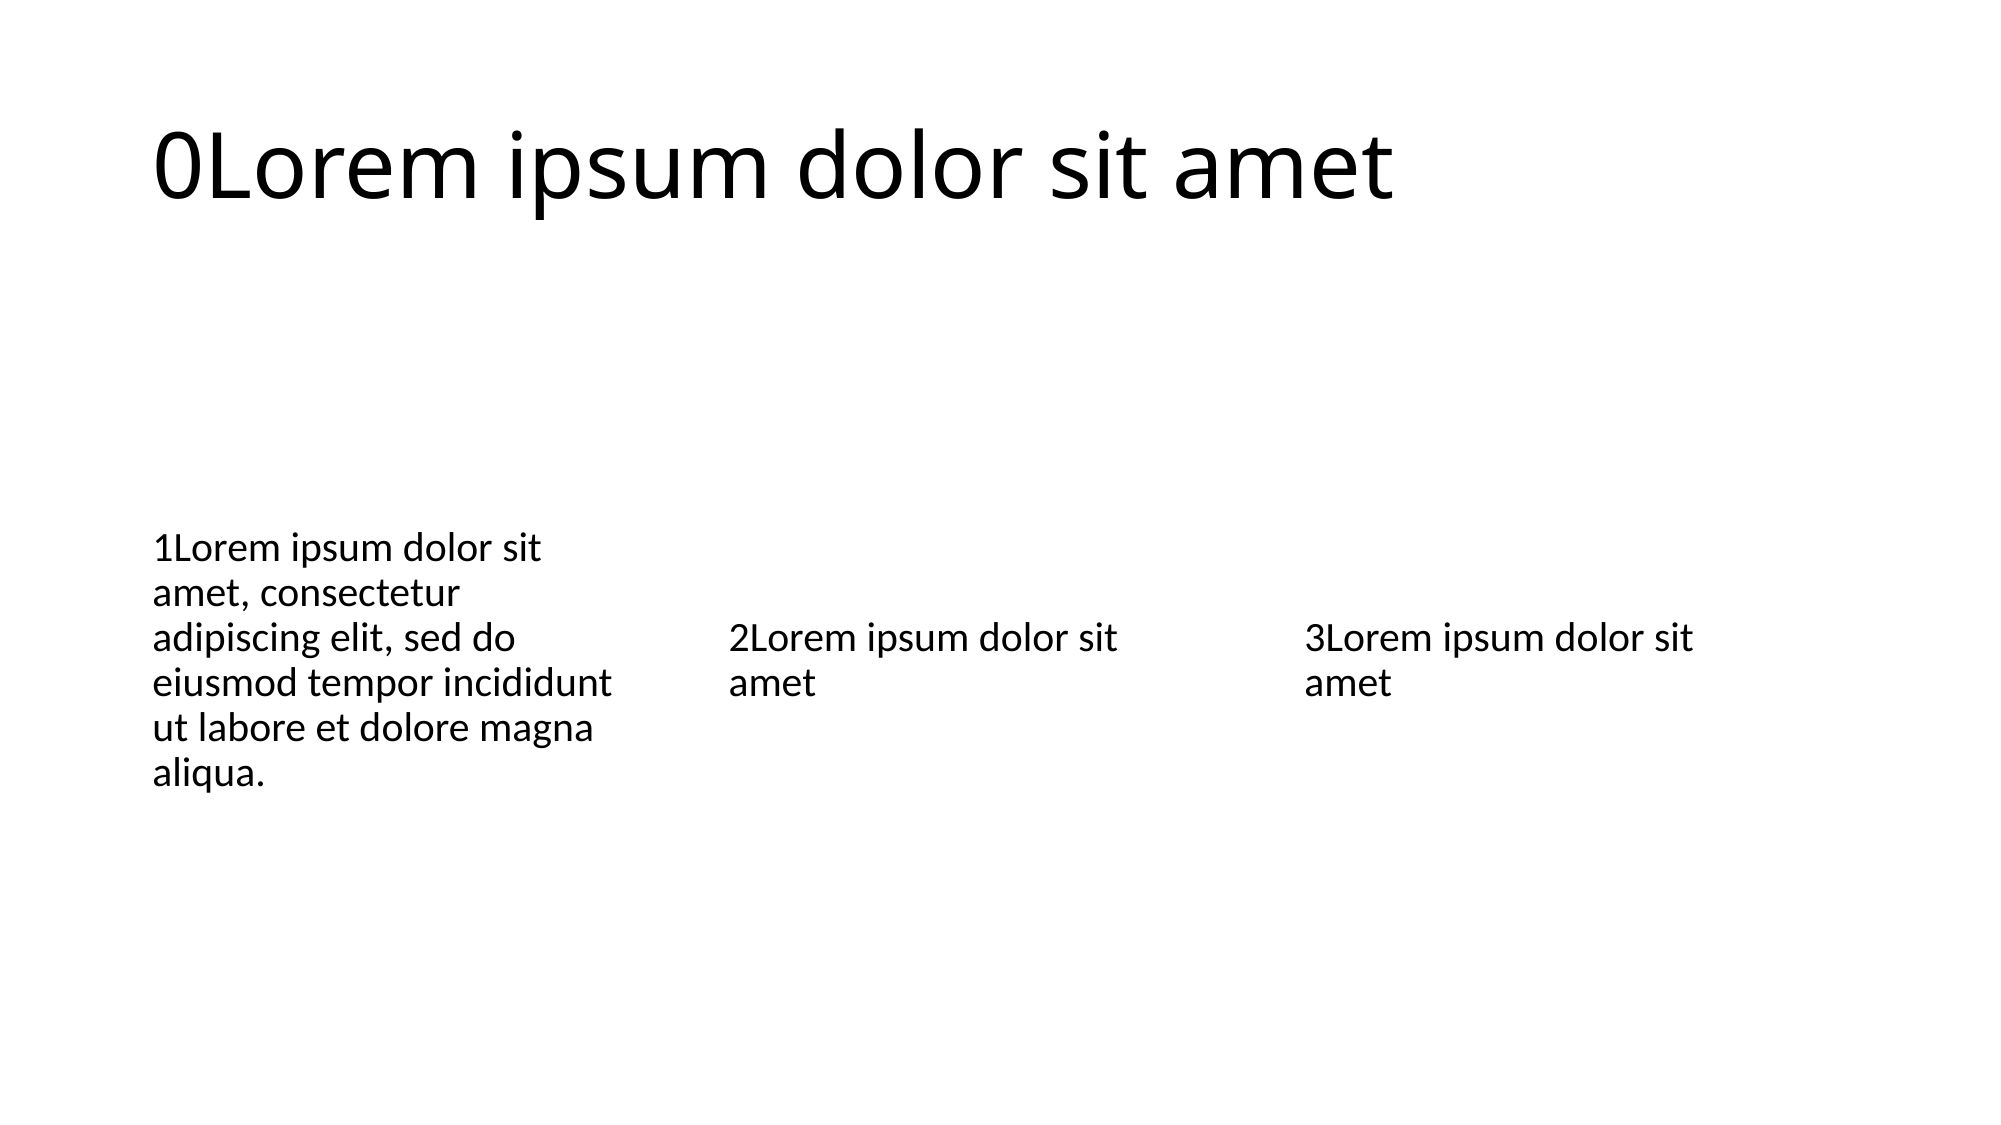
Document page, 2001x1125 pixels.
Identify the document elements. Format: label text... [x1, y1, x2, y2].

list 3Lorem ipsum dolor sit amet [1289, 303, 1793, 1017]
title 0Lorem ipsum dolor sit amet [137, 59, 1863, 278]
list 1Lorem ipsum dolor sit amet, consectetur adipiscing elit, sed do eiusmod tempor incididunt ut labore et dolore magna aliqua. [137, 303, 641, 1017]
list 2Lorem ipsum dolor sit amet [713, 303, 1217, 1017]
